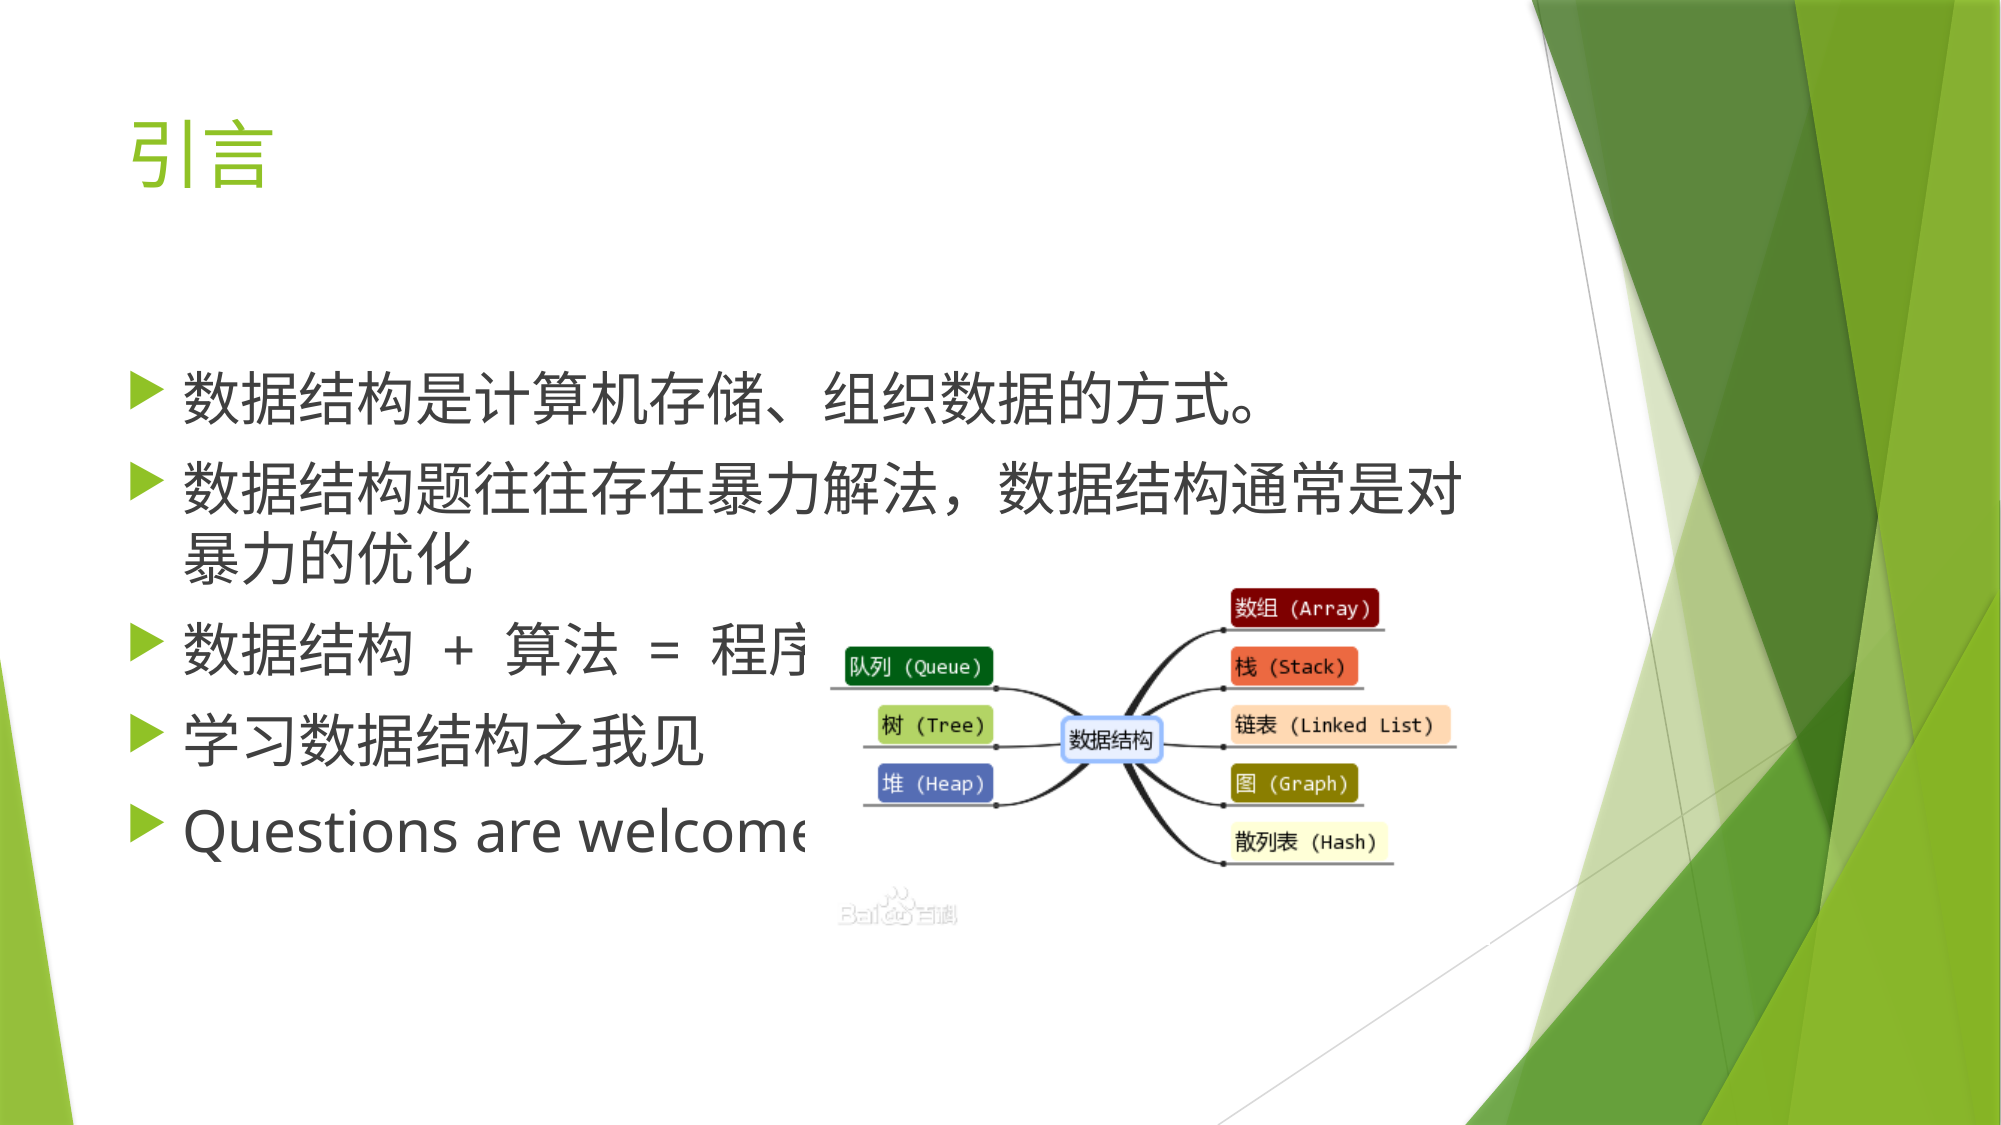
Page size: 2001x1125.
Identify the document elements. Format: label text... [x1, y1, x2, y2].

title 引言 [111, 99, 1522, 317]
list 数据结构是计算机存储、组织数据的方式。 数据结构题往往存在暴力解法，数据结构通常是对暴力的优化 数据结构 + 算法 = 程序 学习数据结构之我见 Questions are welcome [111, 354, 1522, 992]
picture [805, 533, 1491, 946]
